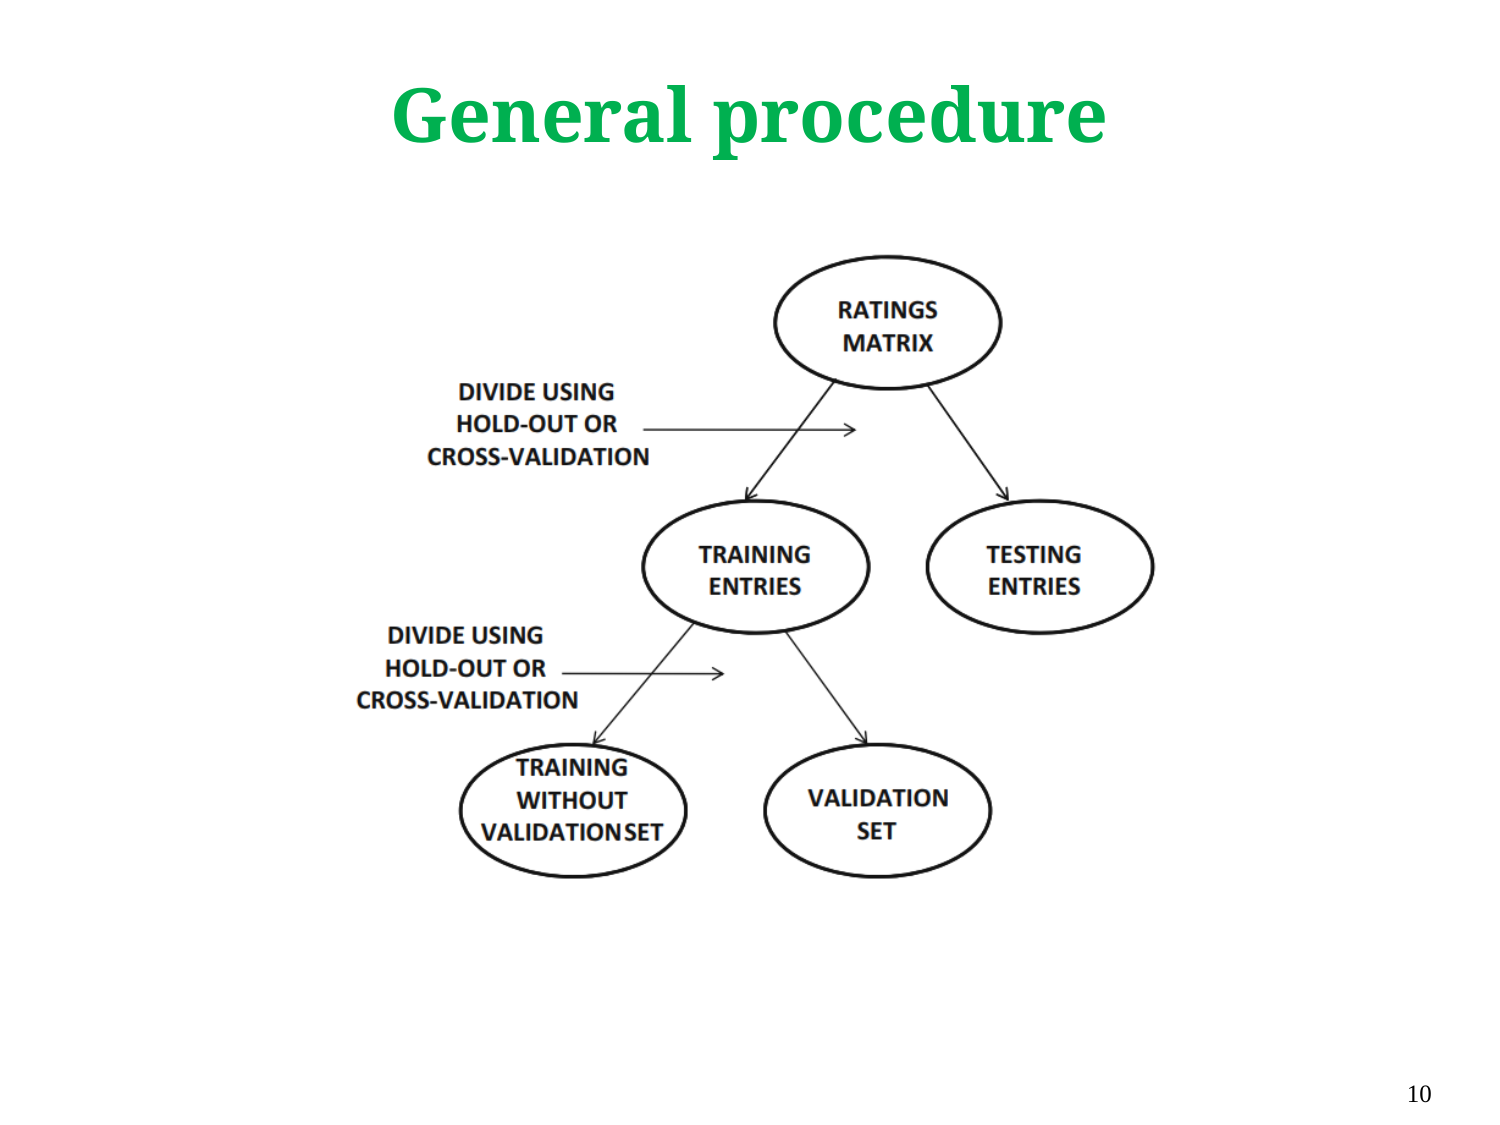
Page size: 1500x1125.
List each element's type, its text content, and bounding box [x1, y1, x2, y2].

slide_number 10 [1096, 1070, 1448, 1118]
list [292, 228, 1208, 897]
title General procedure [112, 37, 1388, 188]
